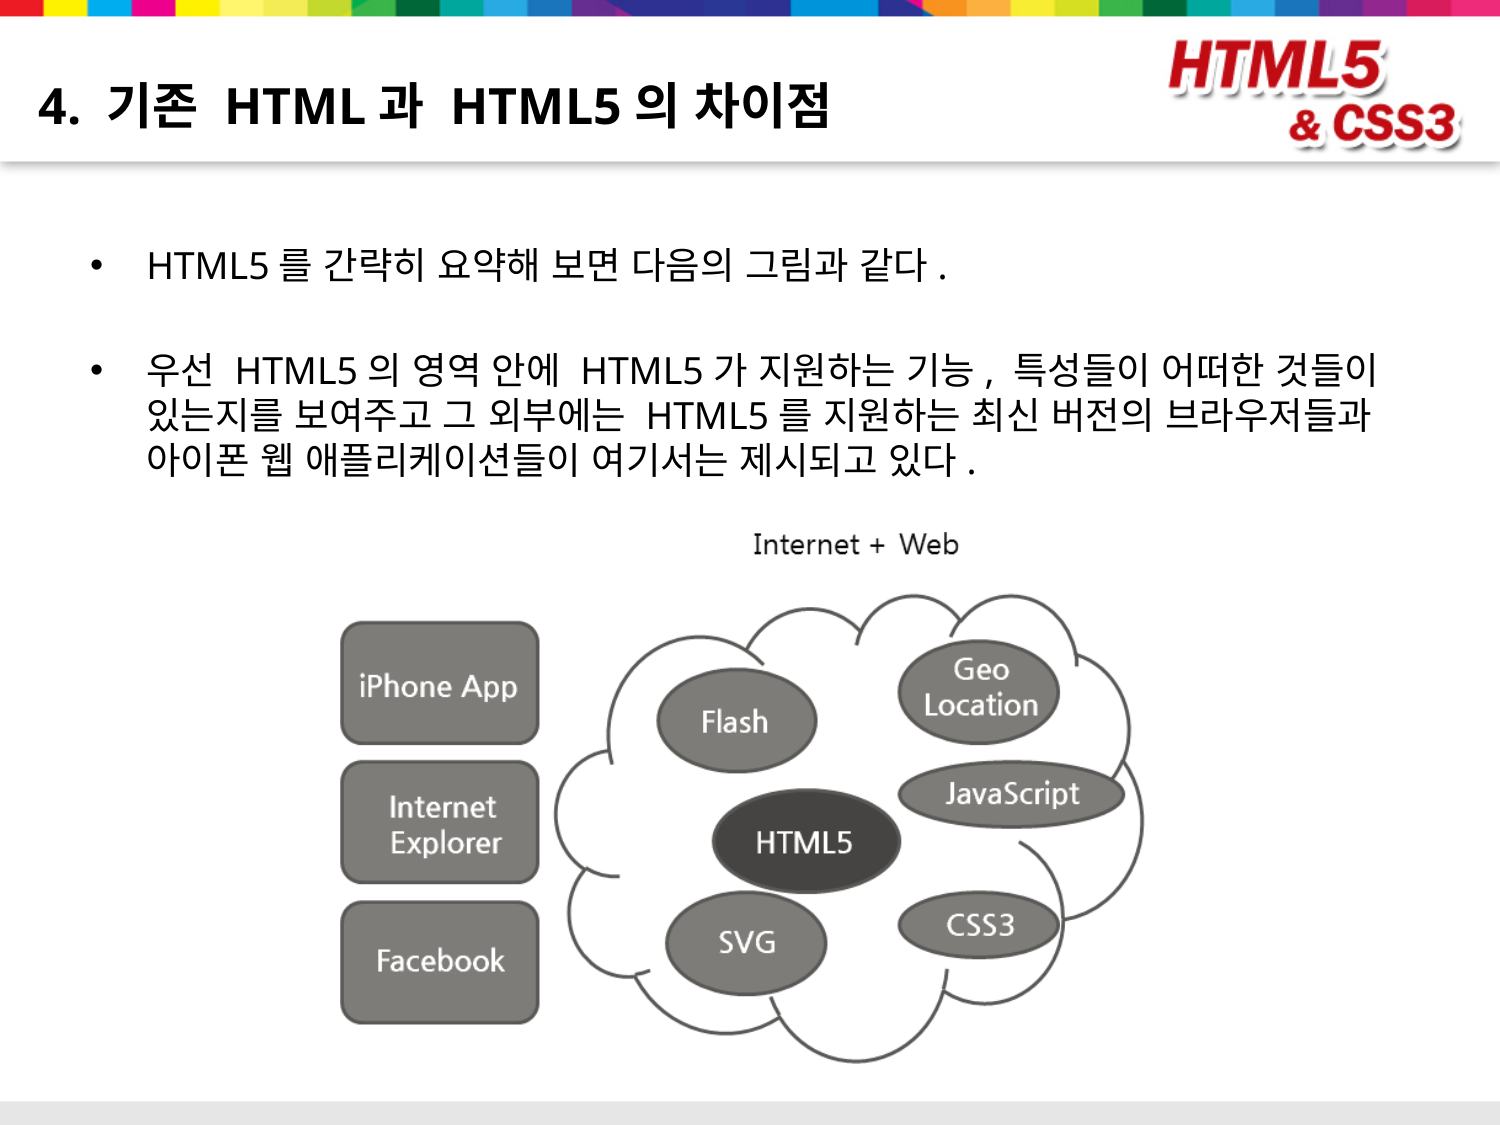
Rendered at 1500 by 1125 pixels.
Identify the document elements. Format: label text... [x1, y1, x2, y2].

title 4. 기존 HTML과 HTML5의 차이점 [23, 45, 1125, 164]
text_box HTML5를 간략히 요약해 보면 다음의 그림과 같다. 우선 HTML5의 영역 안에 HTML5가 지원하는 기능, 특성들이 어떠한 것들이 있는지를 보여주고 그 외부에는 HTML5를 지원하는 최신 버전의 브라우저들과 아이폰 웹 애플리케이션들이 여기서는 제시되고 있다. [74, 234, 1425, 1057]
picture [0, 0, 1500, 1125]
